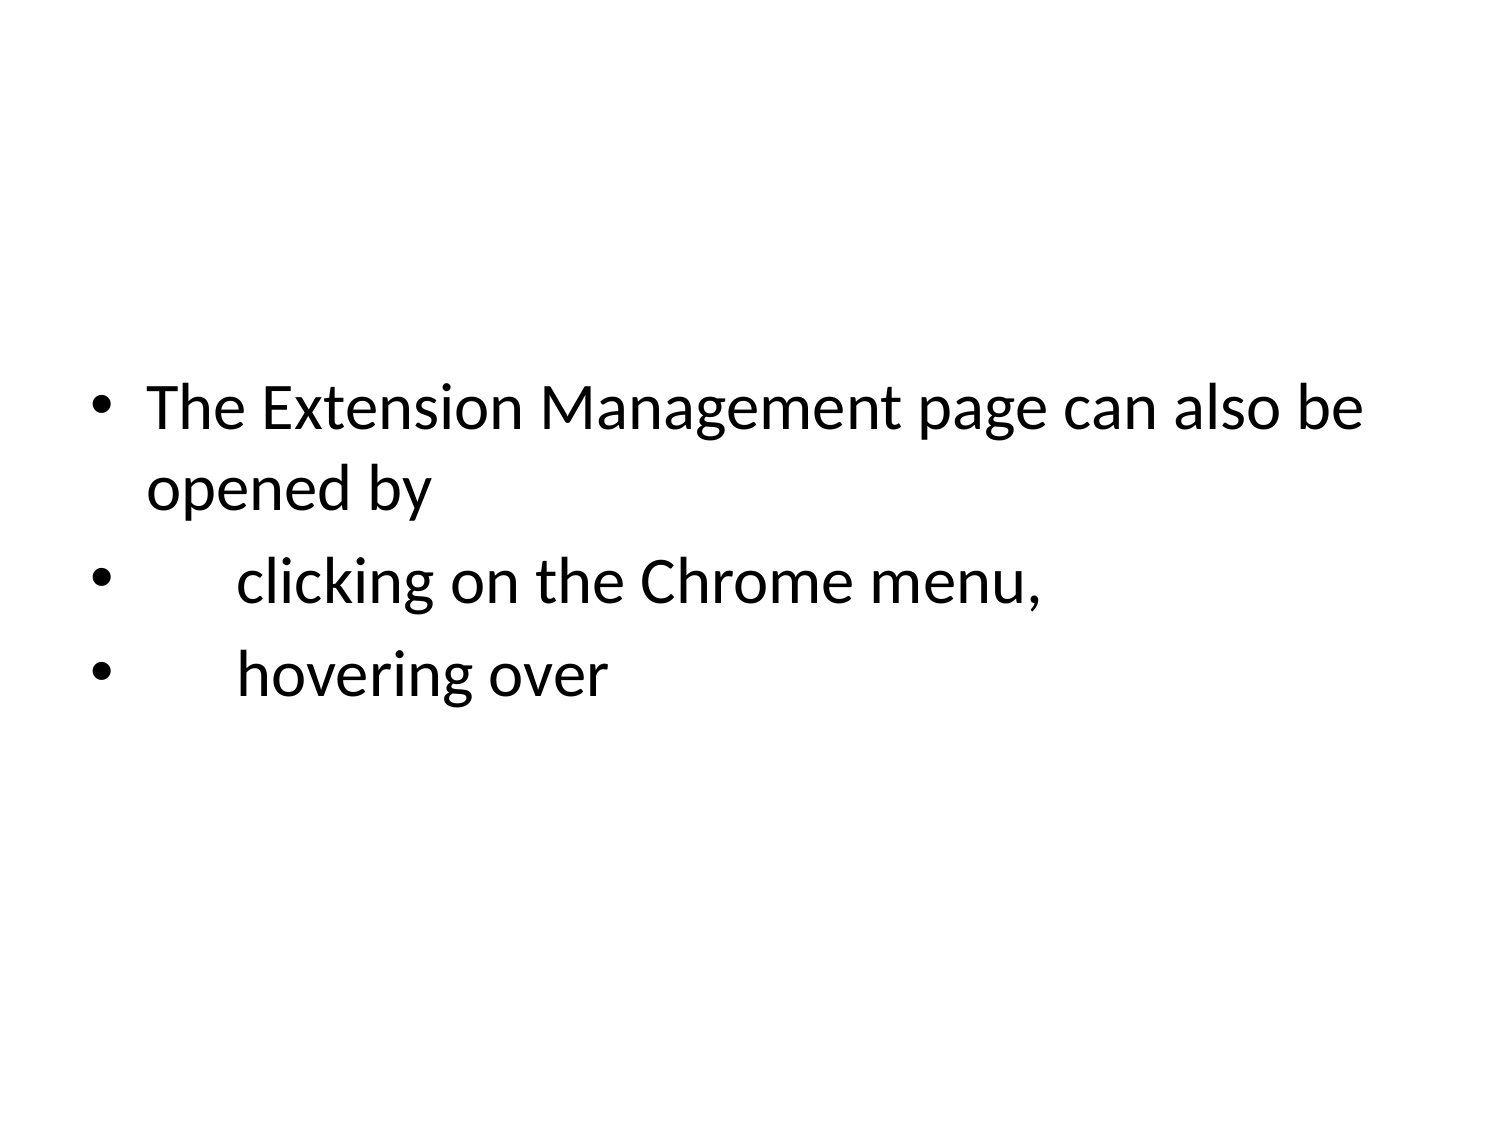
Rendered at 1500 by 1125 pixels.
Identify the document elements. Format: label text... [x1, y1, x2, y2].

list The Extension Management page can also be opened by clicking on the Chrome menu, hovering over [75, 262, 1425, 1005]
